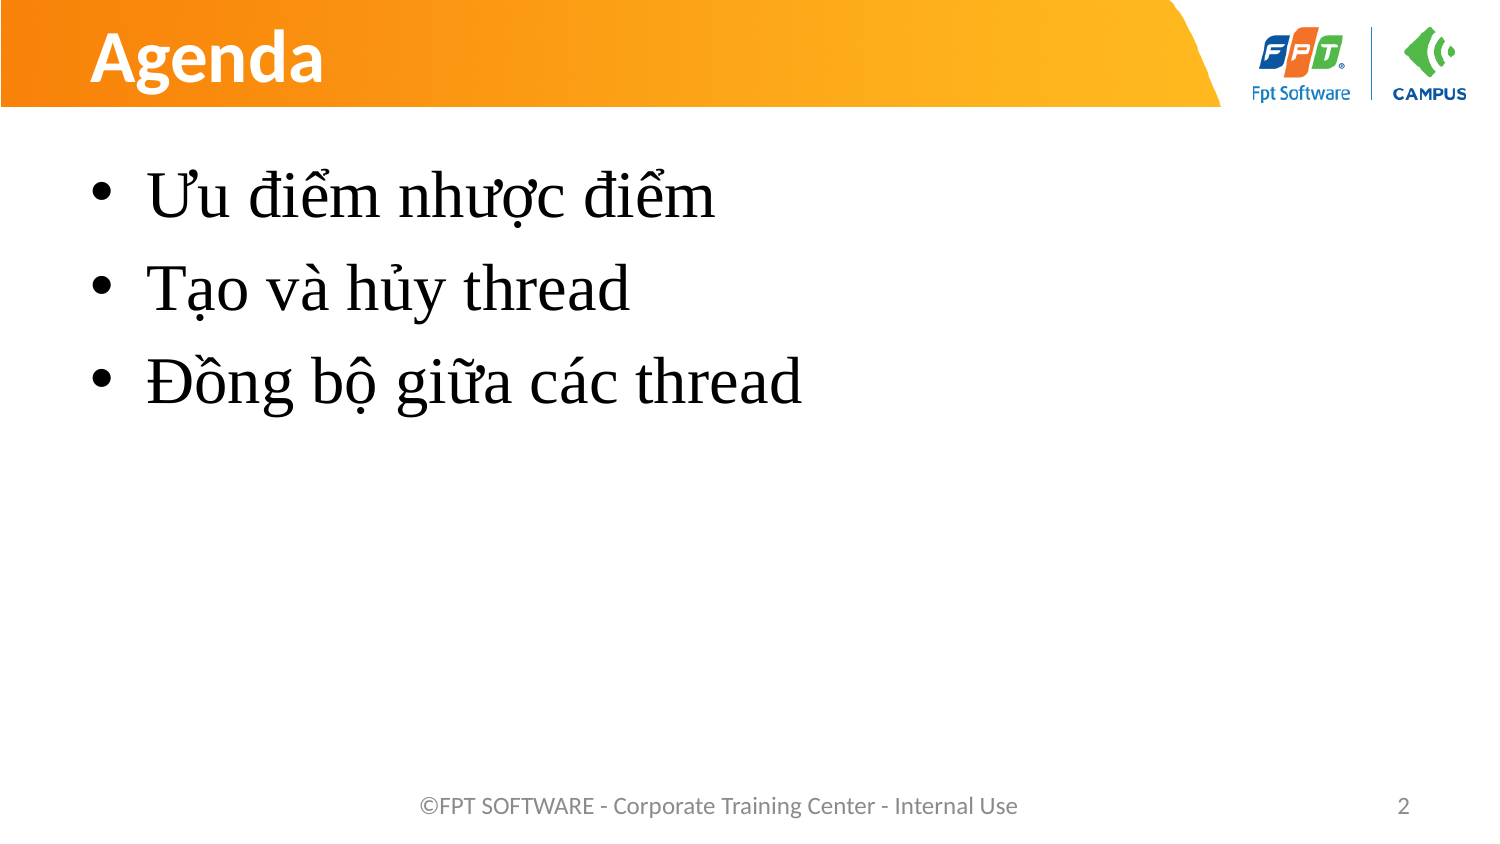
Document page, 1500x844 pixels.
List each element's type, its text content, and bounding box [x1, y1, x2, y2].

list Ưu điểm nhược điểm Tạo và hủy thread Đồng bộ giữa các thread [75, 142, 1425, 754]
footer ©FPT SOFTWARE - Corporate Training Center - Internal Use [395, 782, 1043, 827]
slide_number 2 [1074, 782, 1425, 827]
picture [1, 0, 1499, 844]
title Agenda [75, 0, 1176, 106]
